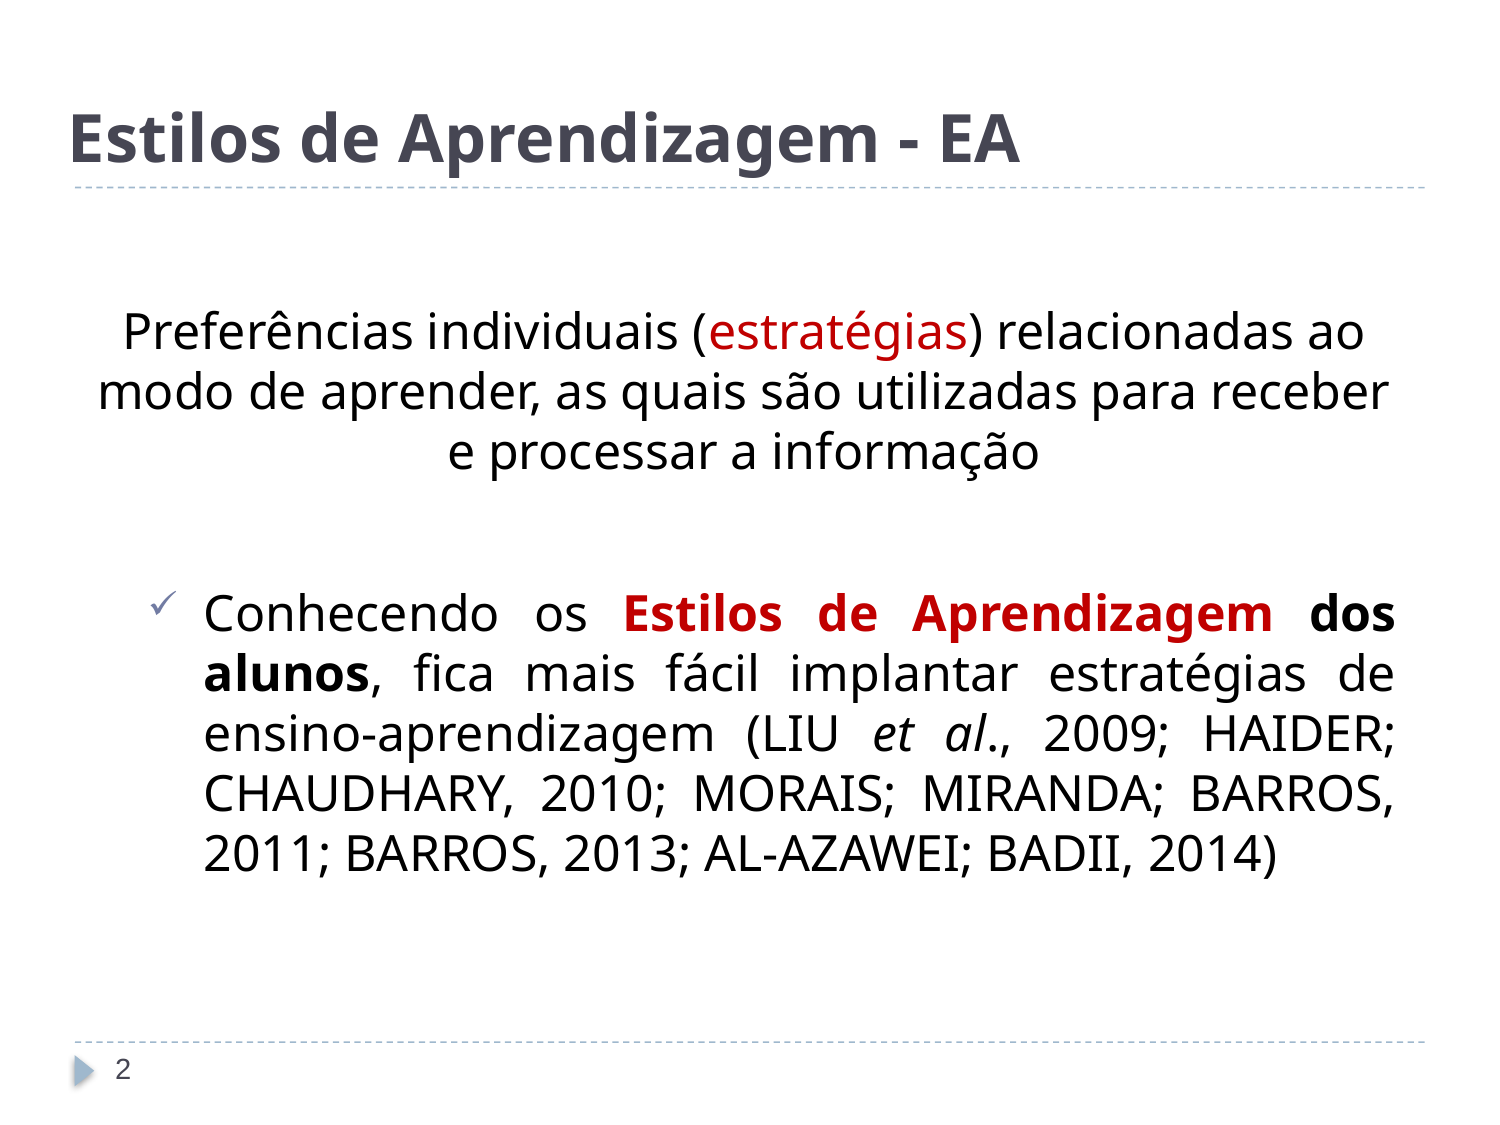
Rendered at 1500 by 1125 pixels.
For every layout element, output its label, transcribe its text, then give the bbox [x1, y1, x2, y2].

list Preferências individuais (estratégias) relacionadas ao modo de aprender, as quais são utilizadas para receber e processar a informação Conhecendo os Estilos de Aprendizagem dos alunos, fica mais fácil implantar estratégias de ensino-aprendizagem (LIU et al., 2009; HAIDER; CHAUDHARY, 2010; MORAIS; MIRANDA; BARROS, 2011; BARROS, 2013; AL-AZAWEI; BADII, 2014) [76, 219, 1412, 1000]
slide_number 2 [100, 1042, 426, 1103]
title Estilos de Aprendizagem - EA [53, 27, 1424, 184]
